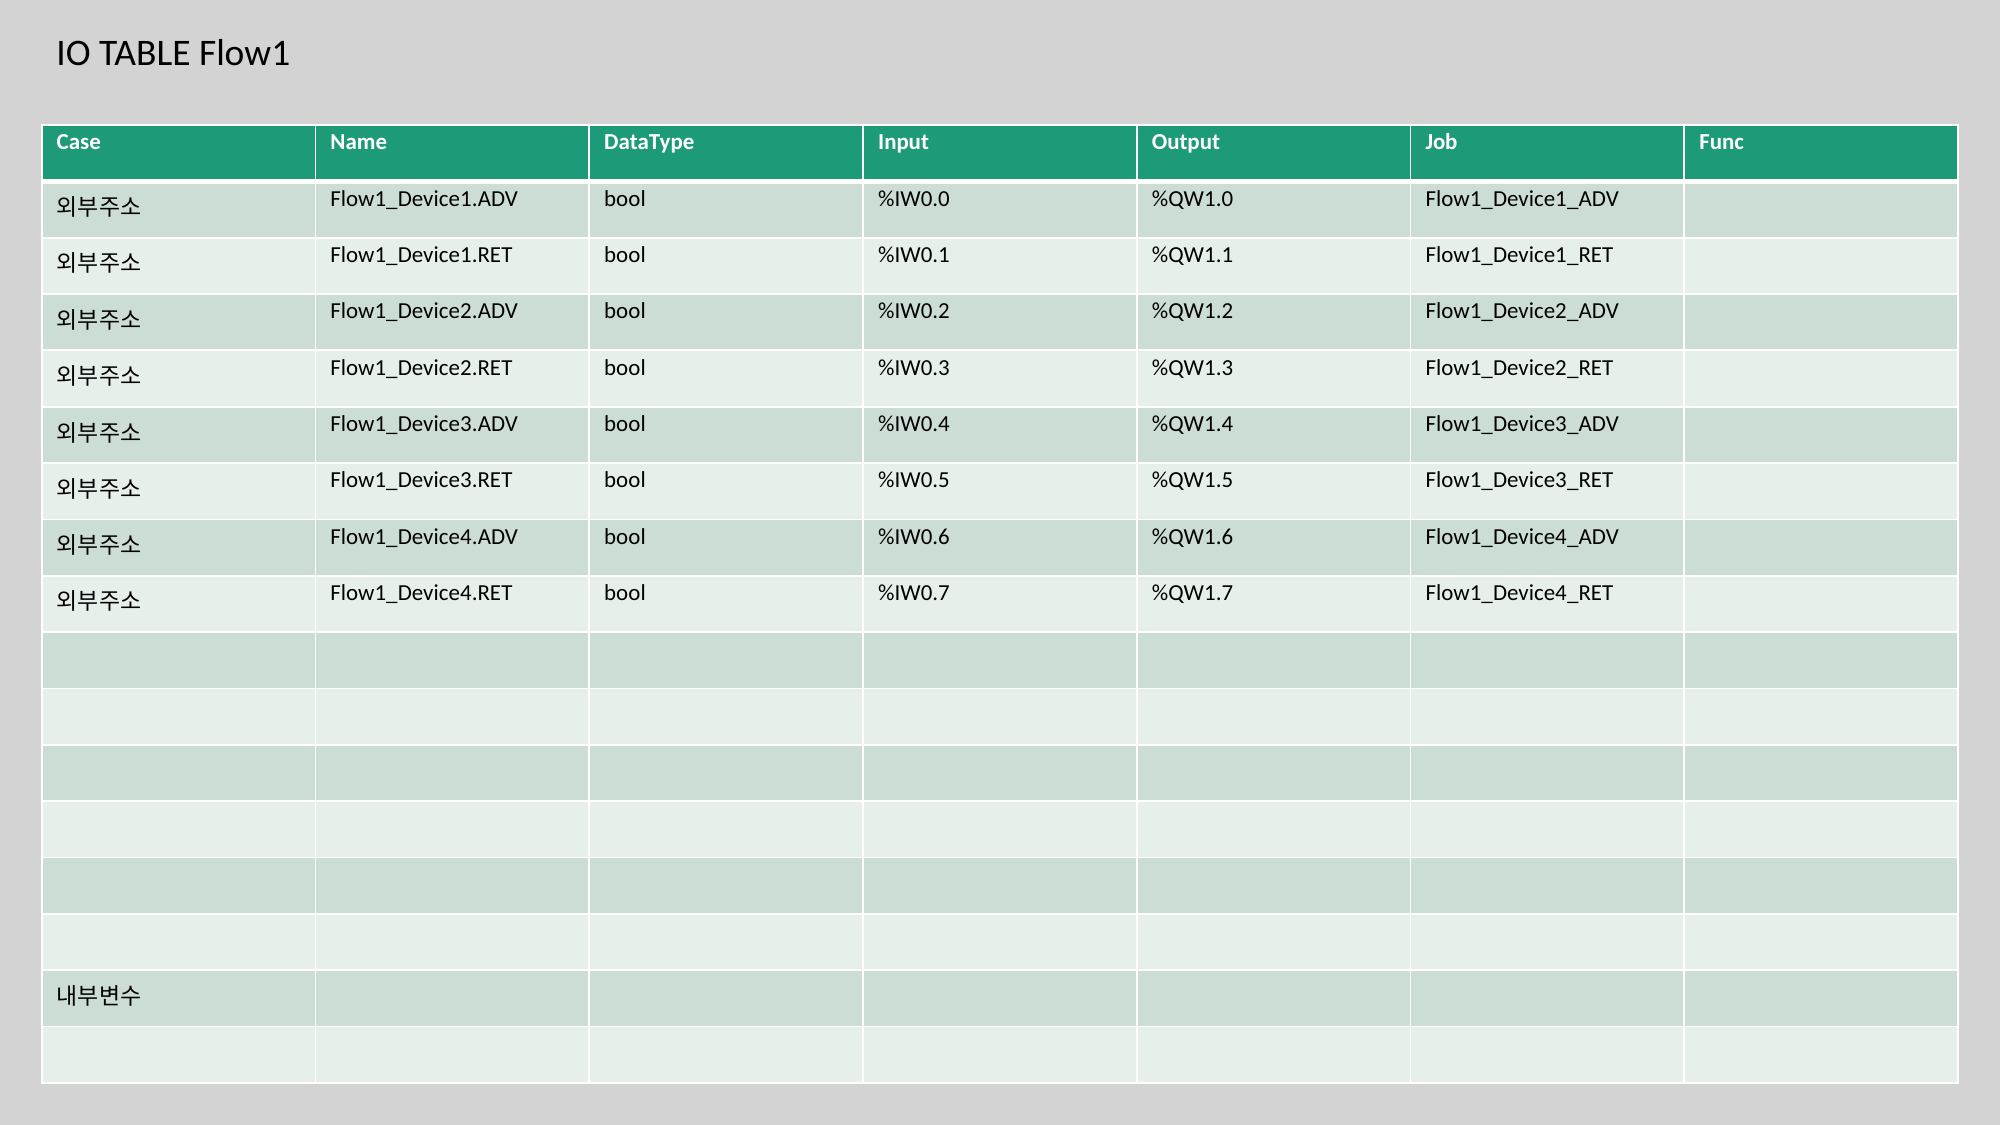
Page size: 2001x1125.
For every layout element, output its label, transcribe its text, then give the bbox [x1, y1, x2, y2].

table_cell bool [590, 351, 862, 406]
table_cell Flow1_Device1.ADV [316, 184, 588, 237]
table_cell [1685, 408, 1957, 462]
table_cell Flow1_Device4.ADV [316, 520, 588, 575]
table_cell [1138, 746, 1410, 800]
table_cell [1138, 1027, 1410, 1082]
table_cell [590, 633, 862, 688]
table_cell bool [590, 295, 862, 349]
table_cell bool [590, 464, 862, 519]
table_cell [590, 689, 862, 744]
table_cell %IW0.1 [864, 239, 1136, 293]
table_cell 외부주소 [43, 184, 315, 237]
table_cell Flow1_Device4_ADV [1411, 520, 1683, 575]
table_cell %QW1.5 [1138, 464, 1410, 519]
table_cell [1138, 858, 1410, 913]
table_cell [864, 689, 1136, 744]
table_cell [1138, 689, 1410, 744]
table_cell bool [590, 239, 862, 293]
table_cell [590, 746, 862, 800]
table_cell [864, 915, 1136, 969]
table_cell 내부변수 [43, 971, 315, 1026]
table_cell [590, 802, 862, 857]
table_cell [1411, 746, 1683, 800]
table_header Case [43, 126, 315, 179]
table_cell Flow1_Device3.RET [316, 464, 588, 519]
table_cell Flow1_Device3.ADV [316, 408, 588, 462]
table_cell %IW0.5 [864, 464, 1136, 519]
table_cell [1685, 239, 1957, 293]
table_cell [43, 689, 315, 744]
table_cell [1685, 464, 1957, 519]
table_cell %QW1.6 [1138, 520, 1410, 575]
table_cell [316, 633, 588, 688]
table_cell [1685, 858, 1957, 913]
table_cell [1685, 971, 1957, 1026]
table_cell [590, 915, 862, 969]
table_cell %IW0.2 [864, 295, 1136, 349]
table_cell bool [590, 520, 862, 575]
table_cell %QW1.0 [1138, 184, 1410, 237]
table_cell %IW0.6 [864, 520, 1136, 575]
table_cell [1685, 1027, 1957, 1082]
table_cell [43, 633, 315, 688]
table_cell [1685, 520, 1957, 575]
table_cell [1685, 633, 1957, 688]
table_cell [1138, 633, 1410, 688]
table_cell 외부주소 [43, 295, 315, 349]
table_cell [864, 971, 1136, 1026]
table_cell [864, 858, 1136, 913]
table_cell [43, 858, 315, 913]
table_cell [43, 1027, 315, 1082]
table_cell [316, 802, 588, 857]
table_cell Flow1_Device4_RET [1411, 577, 1683, 631]
table_cell [43, 802, 315, 857]
table_cell Flow1_Device2_ADV [1411, 295, 1683, 349]
table_cell [316, 689, 588, 744]
table_cell [316, 971, 588, 1026]
table_cell [1685, 351, 1957, 406]
table_cell bool [590, 408, 862, 462]
table_cell [864, 1027, 1136, 1082]
table_cell %QW1.3 [1138, 351, 1410, 406]
table_cell [590, 1027, 862, 1082]
table_cell %QW1.4 [1138, 408, 1410, 462]
table_cell [1685, 746, 1957, 800]
table_cell [1411, 971, 1683, 1026]
table_cell Flow1_Device2_RET [1411, 351, 1683, 406]
table_cell %IW0.0 [864, 184, 1136, 237]
table_cell [316, 746, 588, 800]
table_cell [316, 858, 588, 913]
table_cell [1411, 858, 1683, 913]
table_cell [1138, 971, 1410, 1026]
table_cell [43, 746, 315, 800]
table_cell Flow1_Device2.RET [316, 351, 588, 406]
table_cell Flow1_Device1_ADV [1411, 184, 1683, 237]
table_cell 외부주소 [43, 239, 315, 293]
table_cell bool [590, 184, 862, 237]
table_cell 외부주소 [43, 408, 315, 462]
table_cell [864, 802, 1136, 857]
table_cell [1411, 915, 1683, 969]
table_cell 외부주소 [43, 351, 315, 406]
table_header Name [316, 126, 588, 179]
table_cell [1685, 184, 1957, 237]
table_cell Flow1_Device2.ADV [316, 295, 588, 349]
table_cell [1411, 802, 1683, 857]
table_cell %IW0.7 [864, 577, 1136, 631]
table_cell %IW0.3 [864, 351, 1136, 406]
table_header Input [864, 126, 1136, 179]
table_cell Flow1_Device4.RET [316, 577, 588, 631]
table_cell 외부주소 [43, 577, 315, 631]
table_cell [590, 858, 862, 913]
table_cell %IW0.4 [864, 408, 1136, 462]
table_header Func [1685, 126, 1957, 179]
table_cell [1685, 915, 1957, 969]
table_cell [1685, 577, 1957, 631]
table_cell [864, 746, 1136, 800]
table_cell 외부주소 [43, 520, 315, 575]
table_cell [1411, 689, 1683, 744]
table_header Output [1138, 126, 1410, 179]
table_cell [316, 1027, 588, 1082]
table_cell Flow1_Device1.RET [316, 239, 588, 293]
table_cell bool [590, 577, 862, 631]
table_cell [1685, 802, 1957, 857]
table_cell %QW1.2 [1138, 295, 1410, 349]
table_cell [316, 915, 588, 969]
table_cell [1411, 1027, 1683, 1082]
table_cell [590, 971, 862, 1026]
table_cell [864, 633, 1136, 688]
table_header Job [1411, 126, 1683, 179]
table_header DataType [590, 126, 862, 179]
table_cell [1685, 295, 1957, 349]
text_box IO TABLE Flow1 [41, 20, 2000, 81]
table_cell [1138, 915, 1410, 969]
table_cell [1411, 633, 1683, 688]
table_cell Flow1_Device3_RET [1411, 464, 1683, 519]
table_cell Flow1_Device1_RET [1411, 239, 1683, 293]
table_cell [43, 915, 315, 969]
table_cell Flow1_Device3_ADV [1411, 408, 1683, 462]
table_cell %QW1.7 [1138, 577, 1410, 631]
table_cell [1138, 802, 1410, 857]
table_cell %QW1.1 [1138, 239, 1410, 293]
table_cell [1685, 689, 1957, 744]
table_cell 외부주소 [43, 464, 315, 519]
